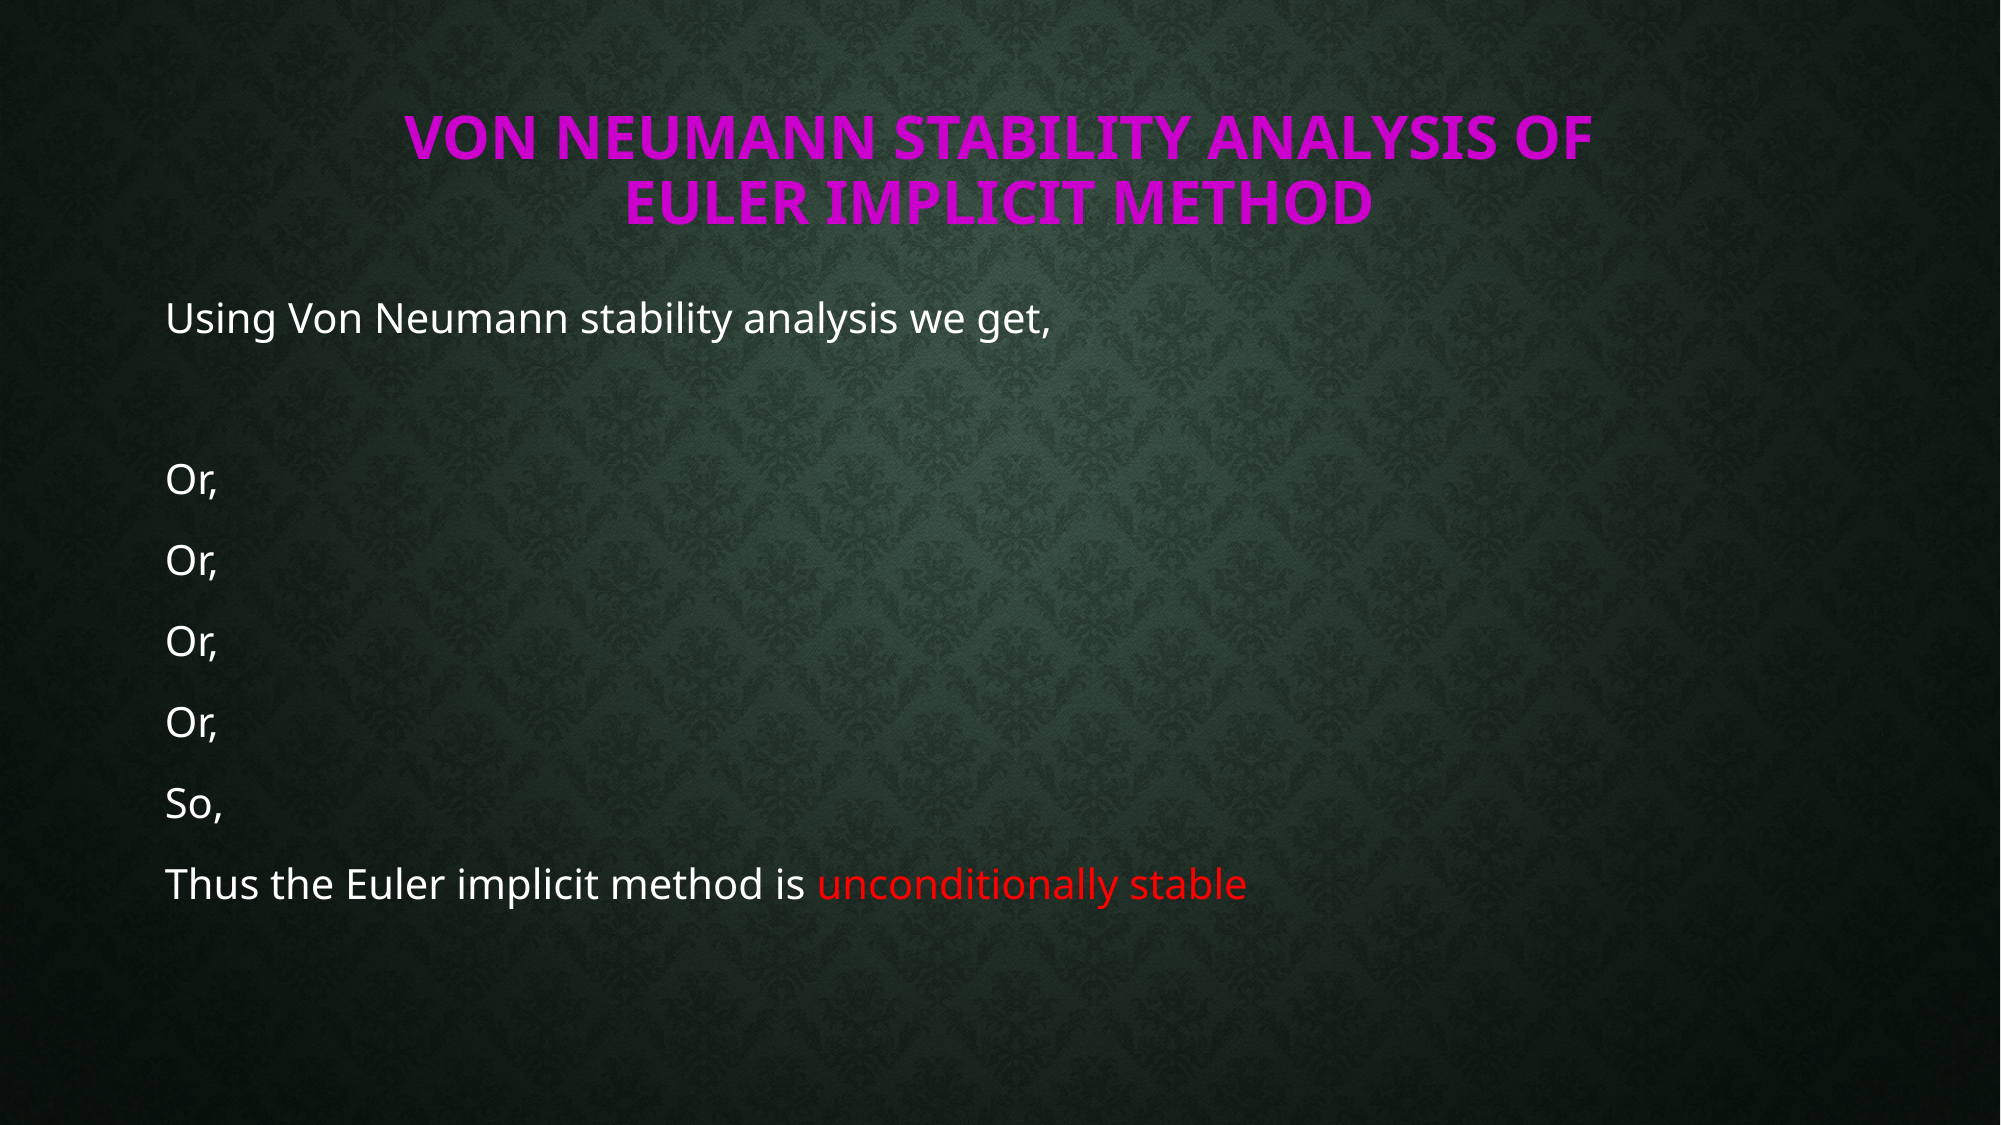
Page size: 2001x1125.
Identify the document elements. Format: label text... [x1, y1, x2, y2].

title Von Neumann stability analysis of Euler implicit method [149, 99, 1849, 318]
